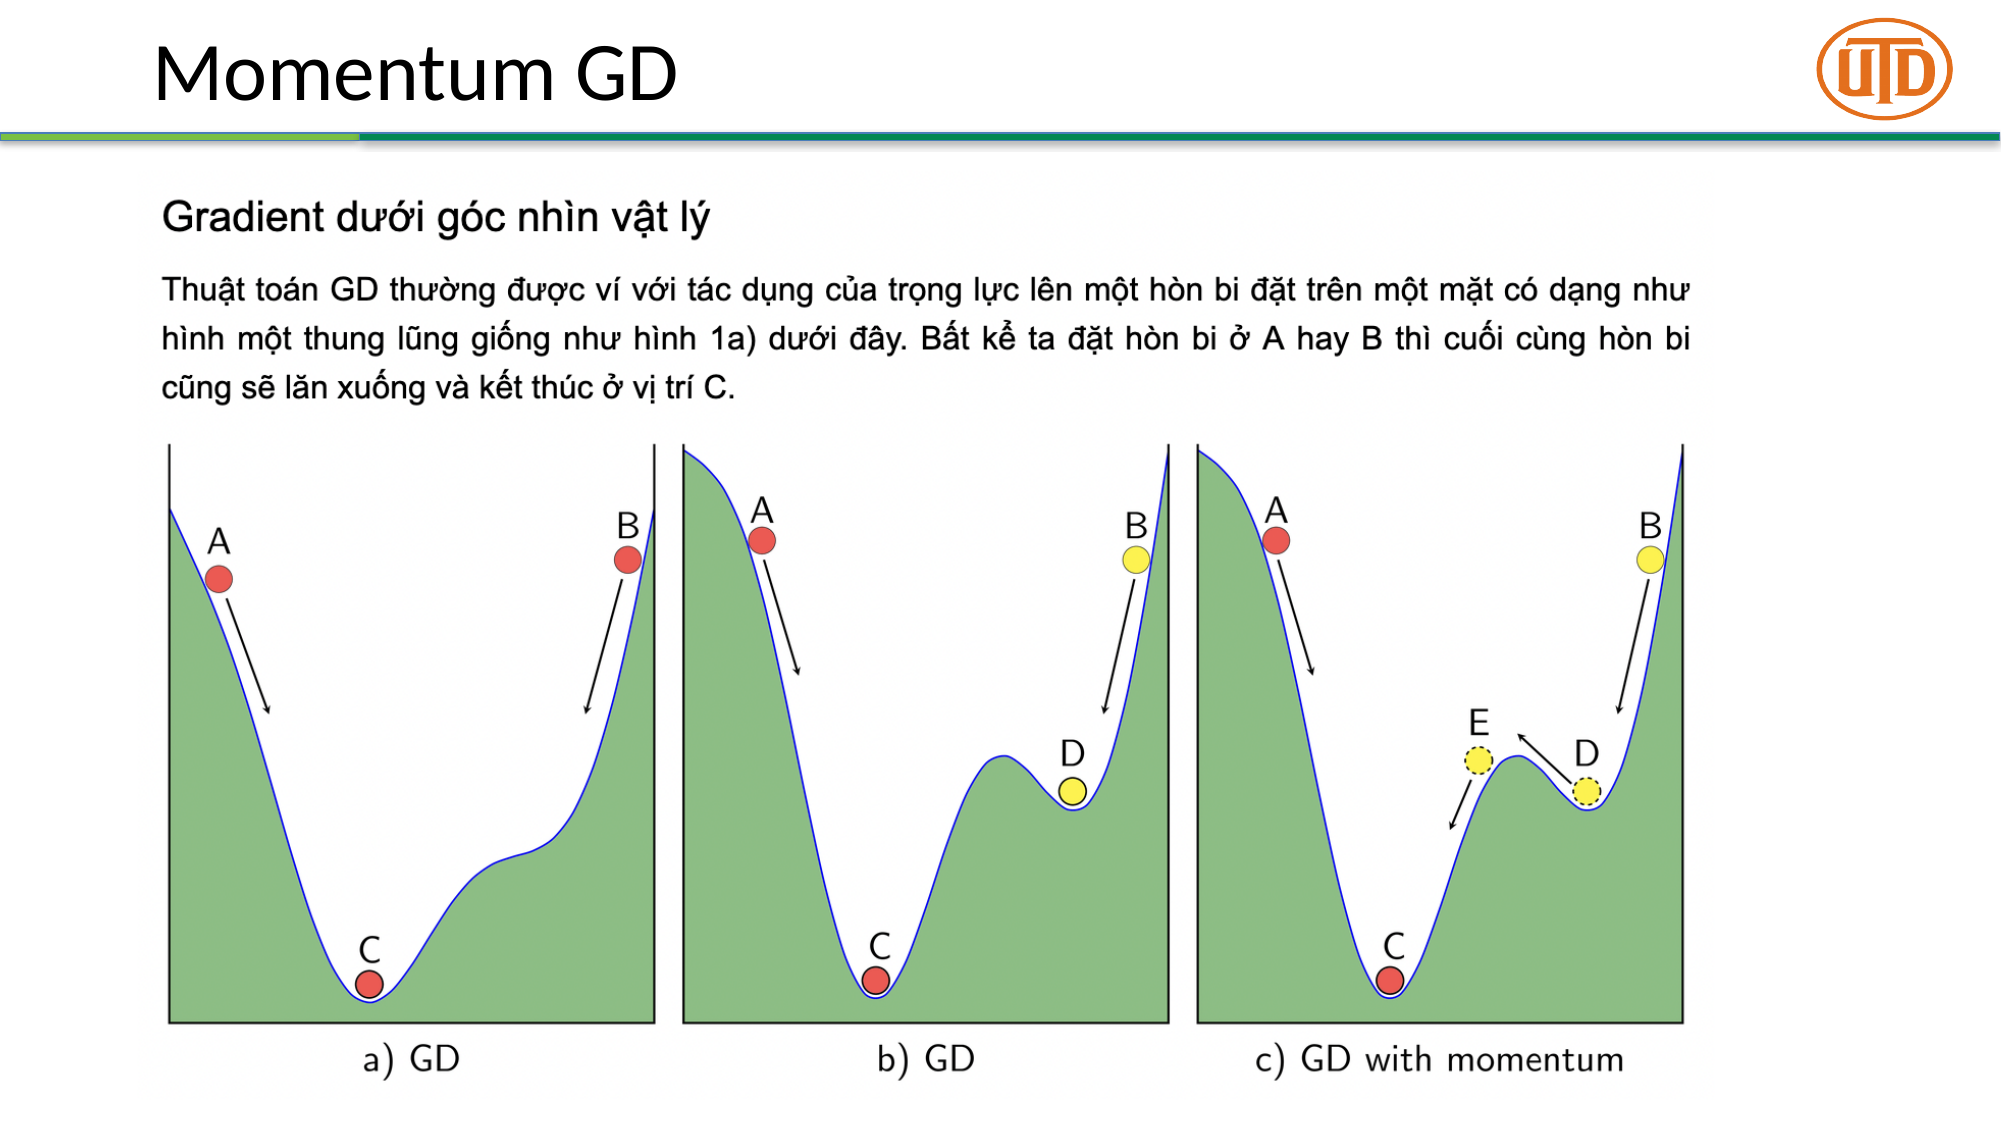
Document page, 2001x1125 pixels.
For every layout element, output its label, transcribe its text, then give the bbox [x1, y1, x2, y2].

picture [1863, 10, 1963, 128]
picture [137, 170, 1715, 1100]
title Momentum GD [137, 0, 1863, 135]
